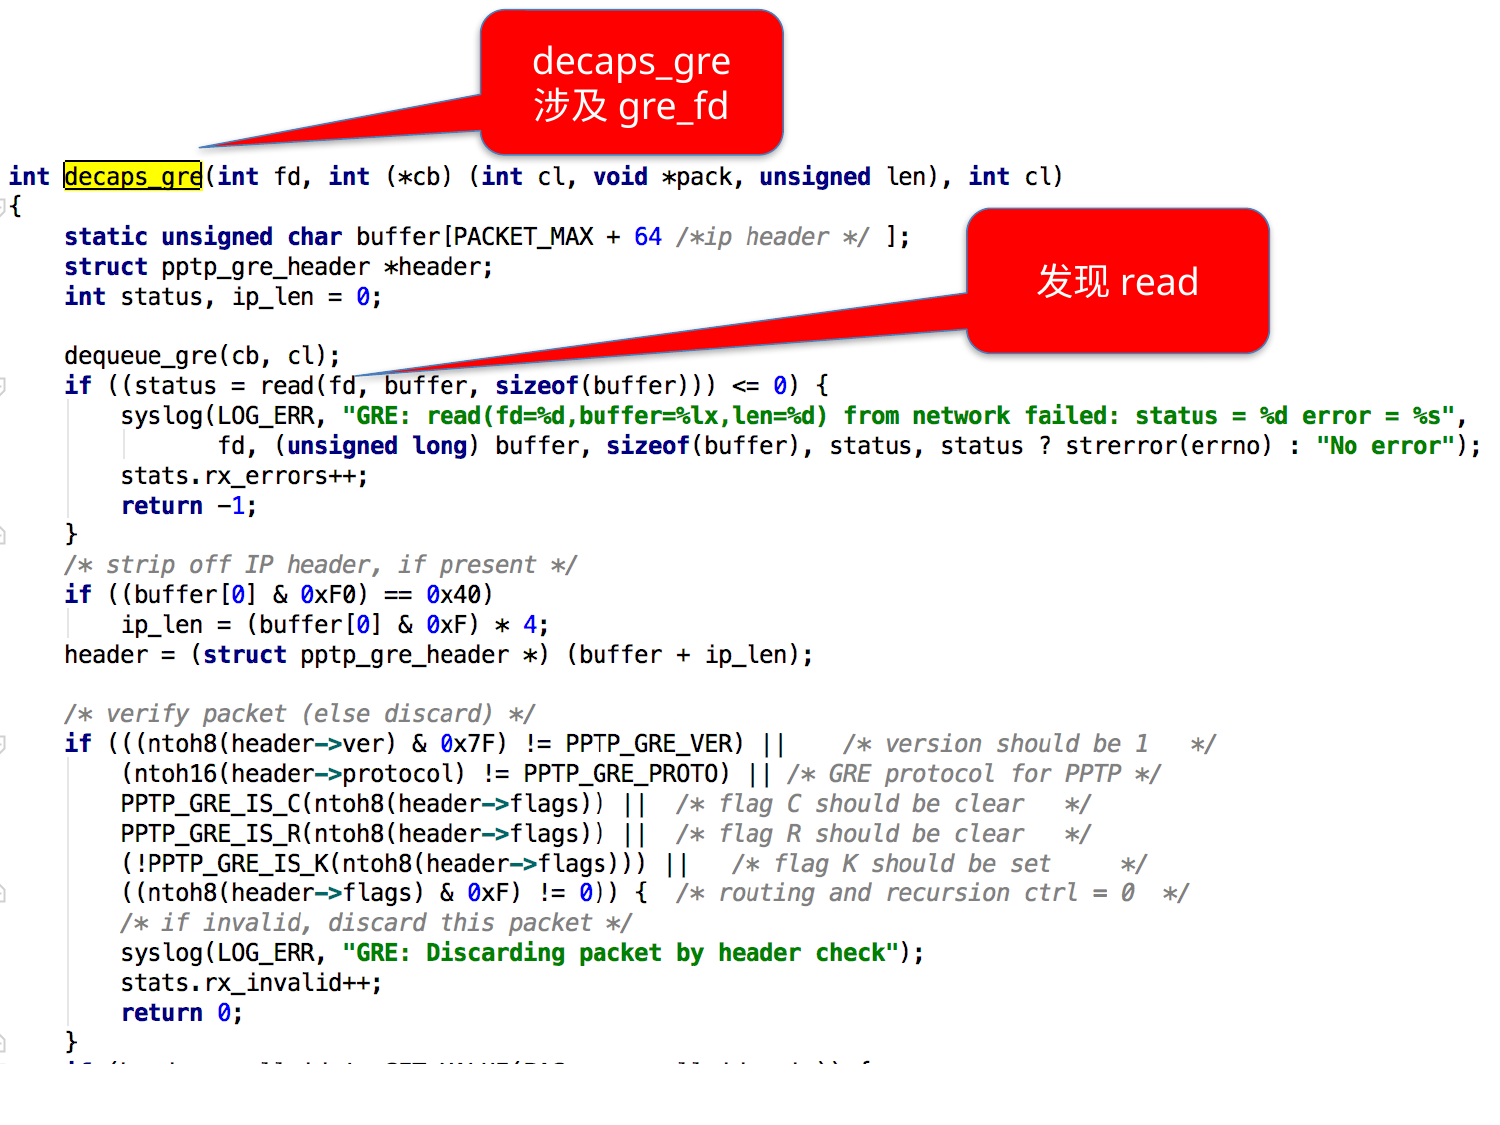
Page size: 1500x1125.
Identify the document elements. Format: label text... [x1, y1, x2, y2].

text_box decaps_gre 涉及gre_fd [198, 8, 784, 151]
picture [0, 153, 1500, 1064]
